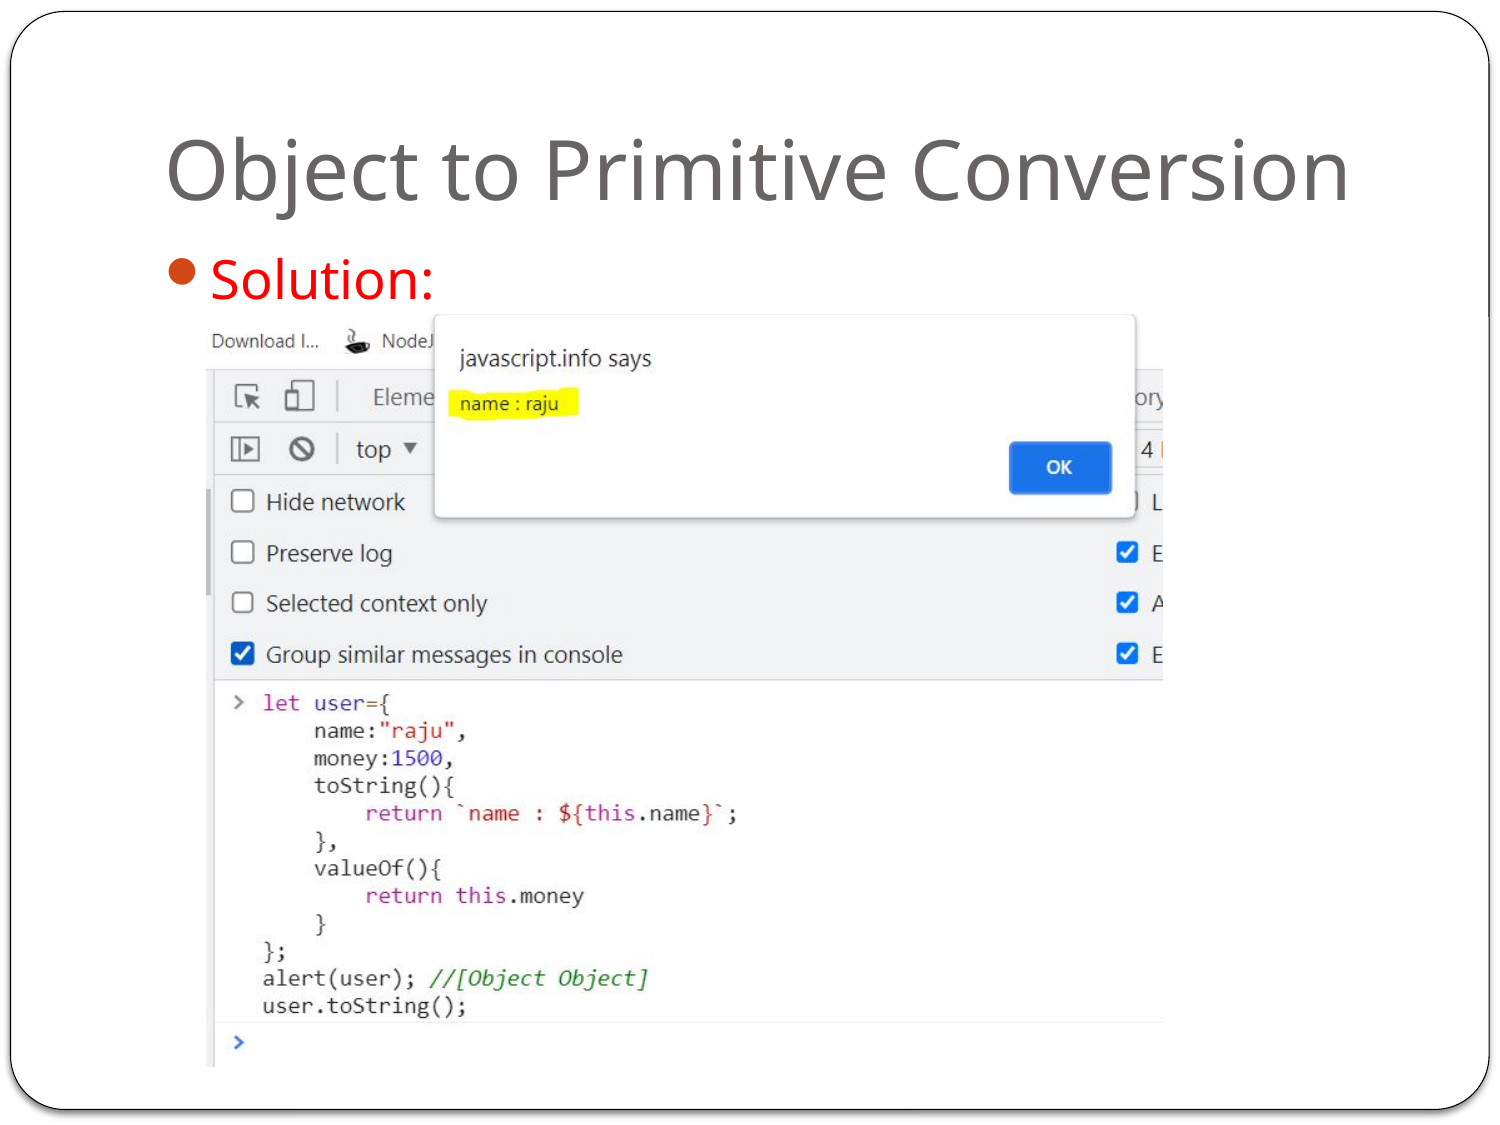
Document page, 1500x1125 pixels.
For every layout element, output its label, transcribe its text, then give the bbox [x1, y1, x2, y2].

picture [206, 314, 1164, 1068]
title Object to Primitive Conversion [150, 45, 1425, 233]
list Solution: [150, 237, 1425, 988]
